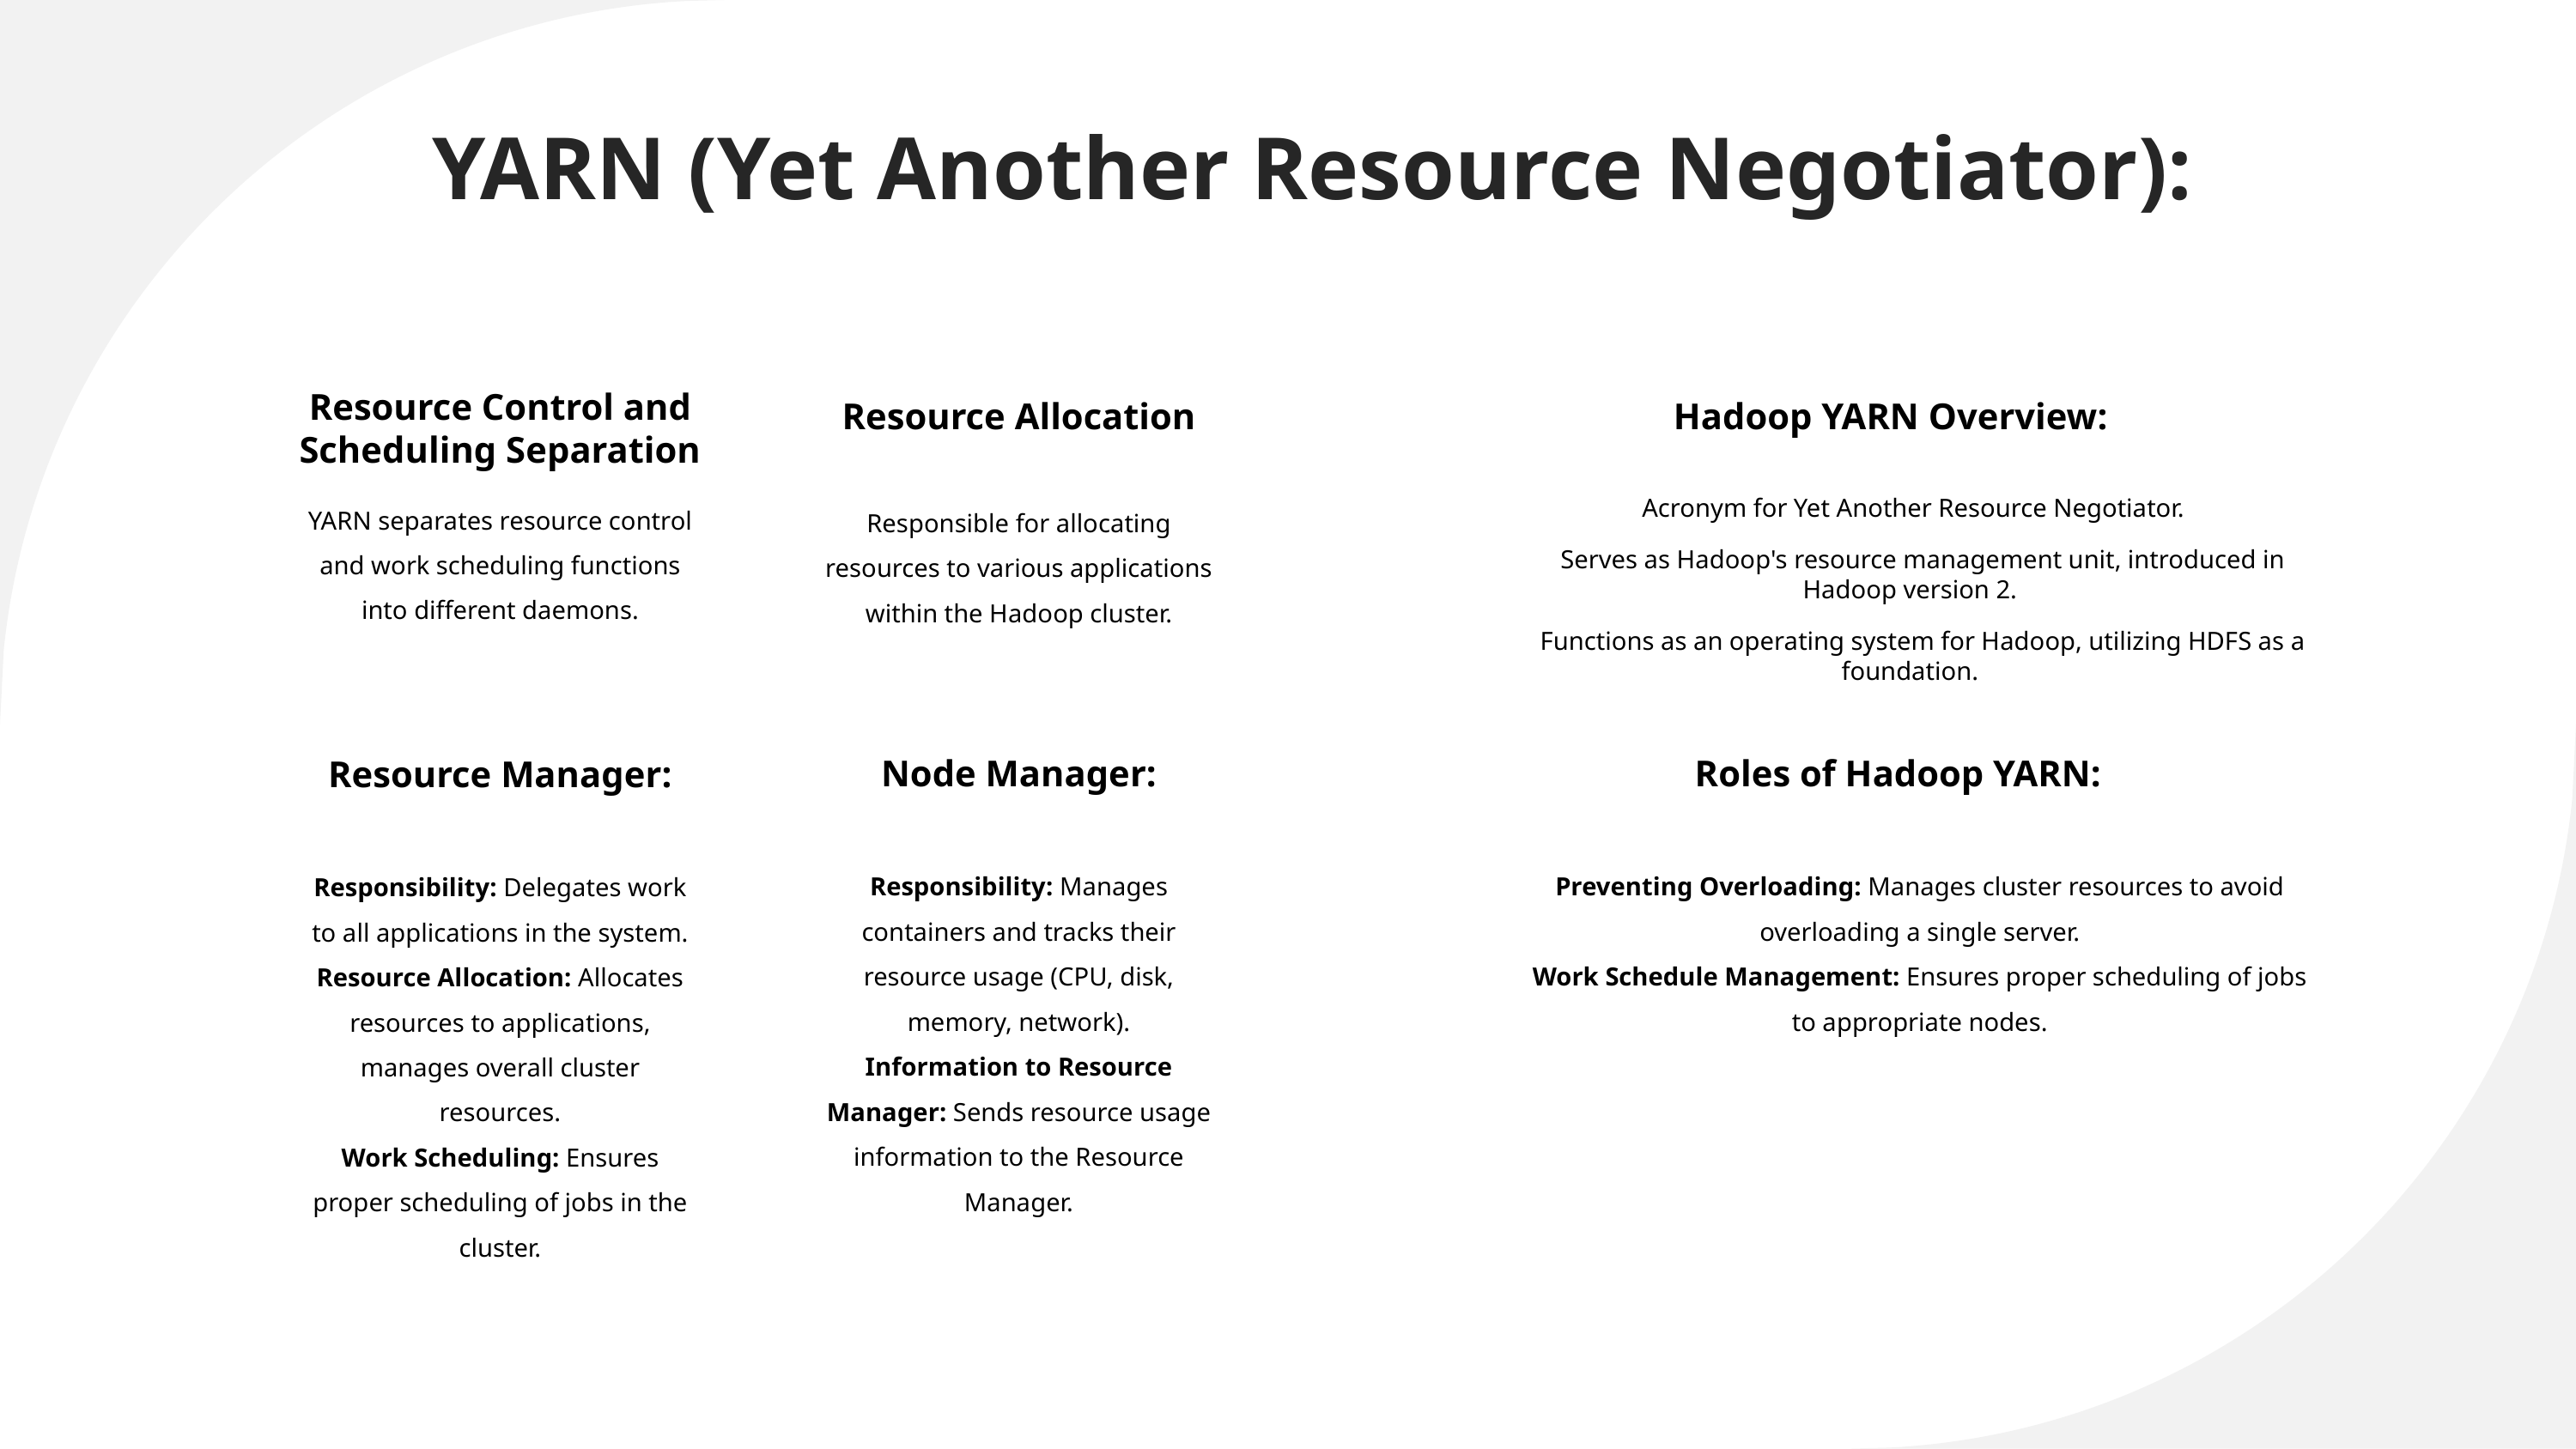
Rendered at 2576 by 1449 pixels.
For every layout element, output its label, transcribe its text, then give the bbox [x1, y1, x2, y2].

text_box Responsible for allocating resources to various applications within the Hadoop cluster. [811, 486, 1228, 634]
text_box Hadoop YARN Overview: [1499, 386, 2281, 443]
text_box Acronym for Yet Another Resource Negotiator. Serves as Hadoop's resource management unit, introduced in Hadoop version 2. Functions as an operating system for Hadoop, utilizing HDFS as a foundation. [1499, 486, 2320, 692]
text_box YARN separates resource control and work scheduling functions into different daemons. [291, 482, 708, 632]
text_box YARN (Yet Another Resource Negotiator): [295, 107, 2330, 223]
text_box Node Manager: [775, 744, 1264, 801]
text_box Roles of Hadoop YARN: [1507, 744, 2289, 801]
text_box Resource Manager: [255, 745, 744, 801]
text_box Responsibility: Delegates work to all applications in the system. Resource Allocation: Allocates resources to applications, manages overall cluster resources. Work Scheduling: Ensures proper scheduling of jobs in the cluster. [291, 850, 708, 1269]
text_box Resource Allocation [775, 386, 1264, 443]
text_box Preventing Overloading: Manages cluster resources to avoid overloading a single server. Work Schedule Management: Ensures proper scheduling of jobs to appropriate nodes. [1510, 849, 2330, 1043]
text_box Responsibility: Manages containers and tracks their resource usage (CPU, disk, memory, network). Information to Resource Manager: Sends resource usage information to the Resource Manager. [811, 849, 1228, 1223]
text_box Resource Control and Scheduling Separation [255, 378, 744, 477]
